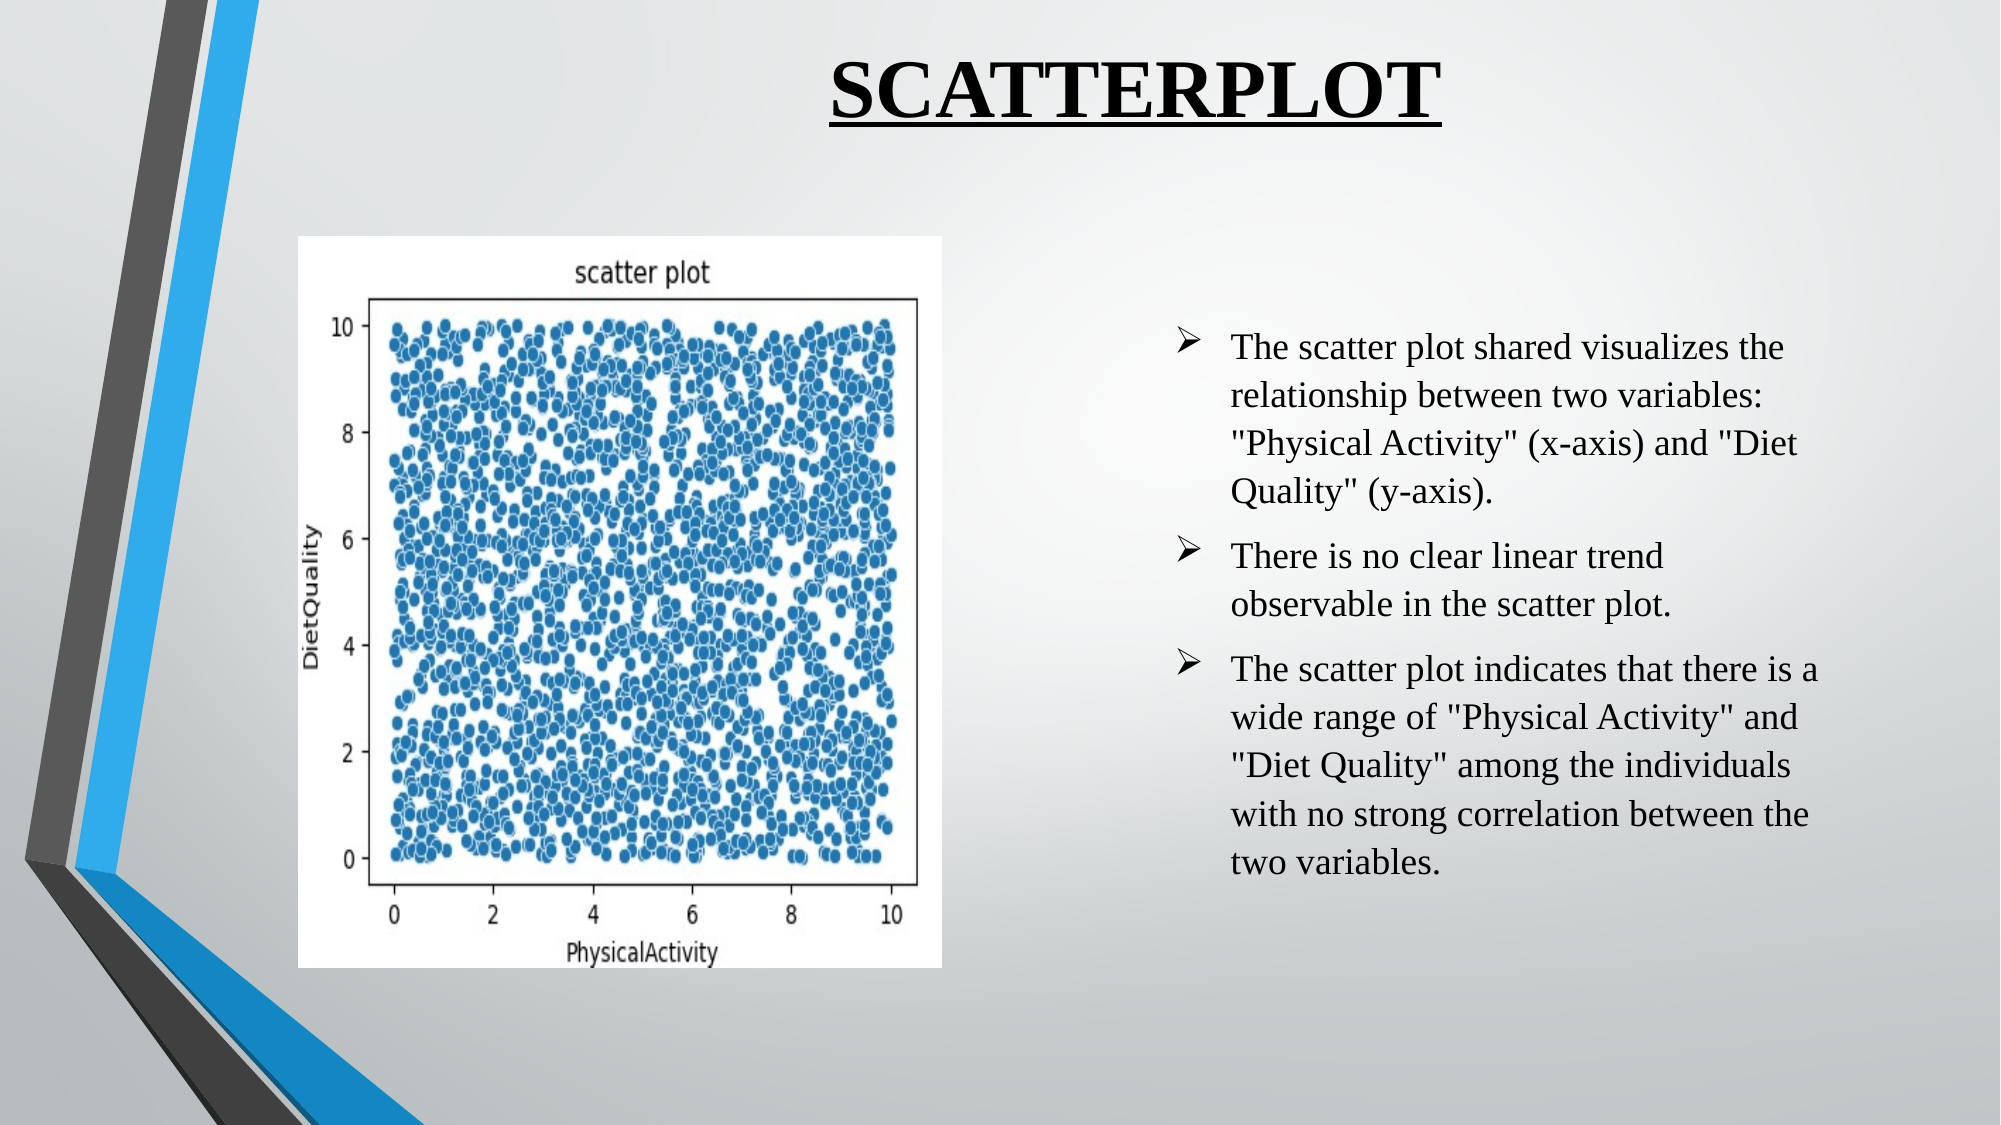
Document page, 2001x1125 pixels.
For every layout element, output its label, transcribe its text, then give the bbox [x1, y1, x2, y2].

text_box SCATTERPLOT [814, 26, 1728, 187]
picture [298, 236, 943, 969]
text_box The scatter plot shared visualizes the relationship between two variables: "Physical Activity" (x-axis) and "Diet Quality" (y-axis). There is no clear linear trend observable in the scatter plot. The scatter plot indicates that there is a wide range of "Physical Activity" and "Diet Quality" among the individuals with no strong correlation between the two variables. [1159, 311, 1844, 889]
